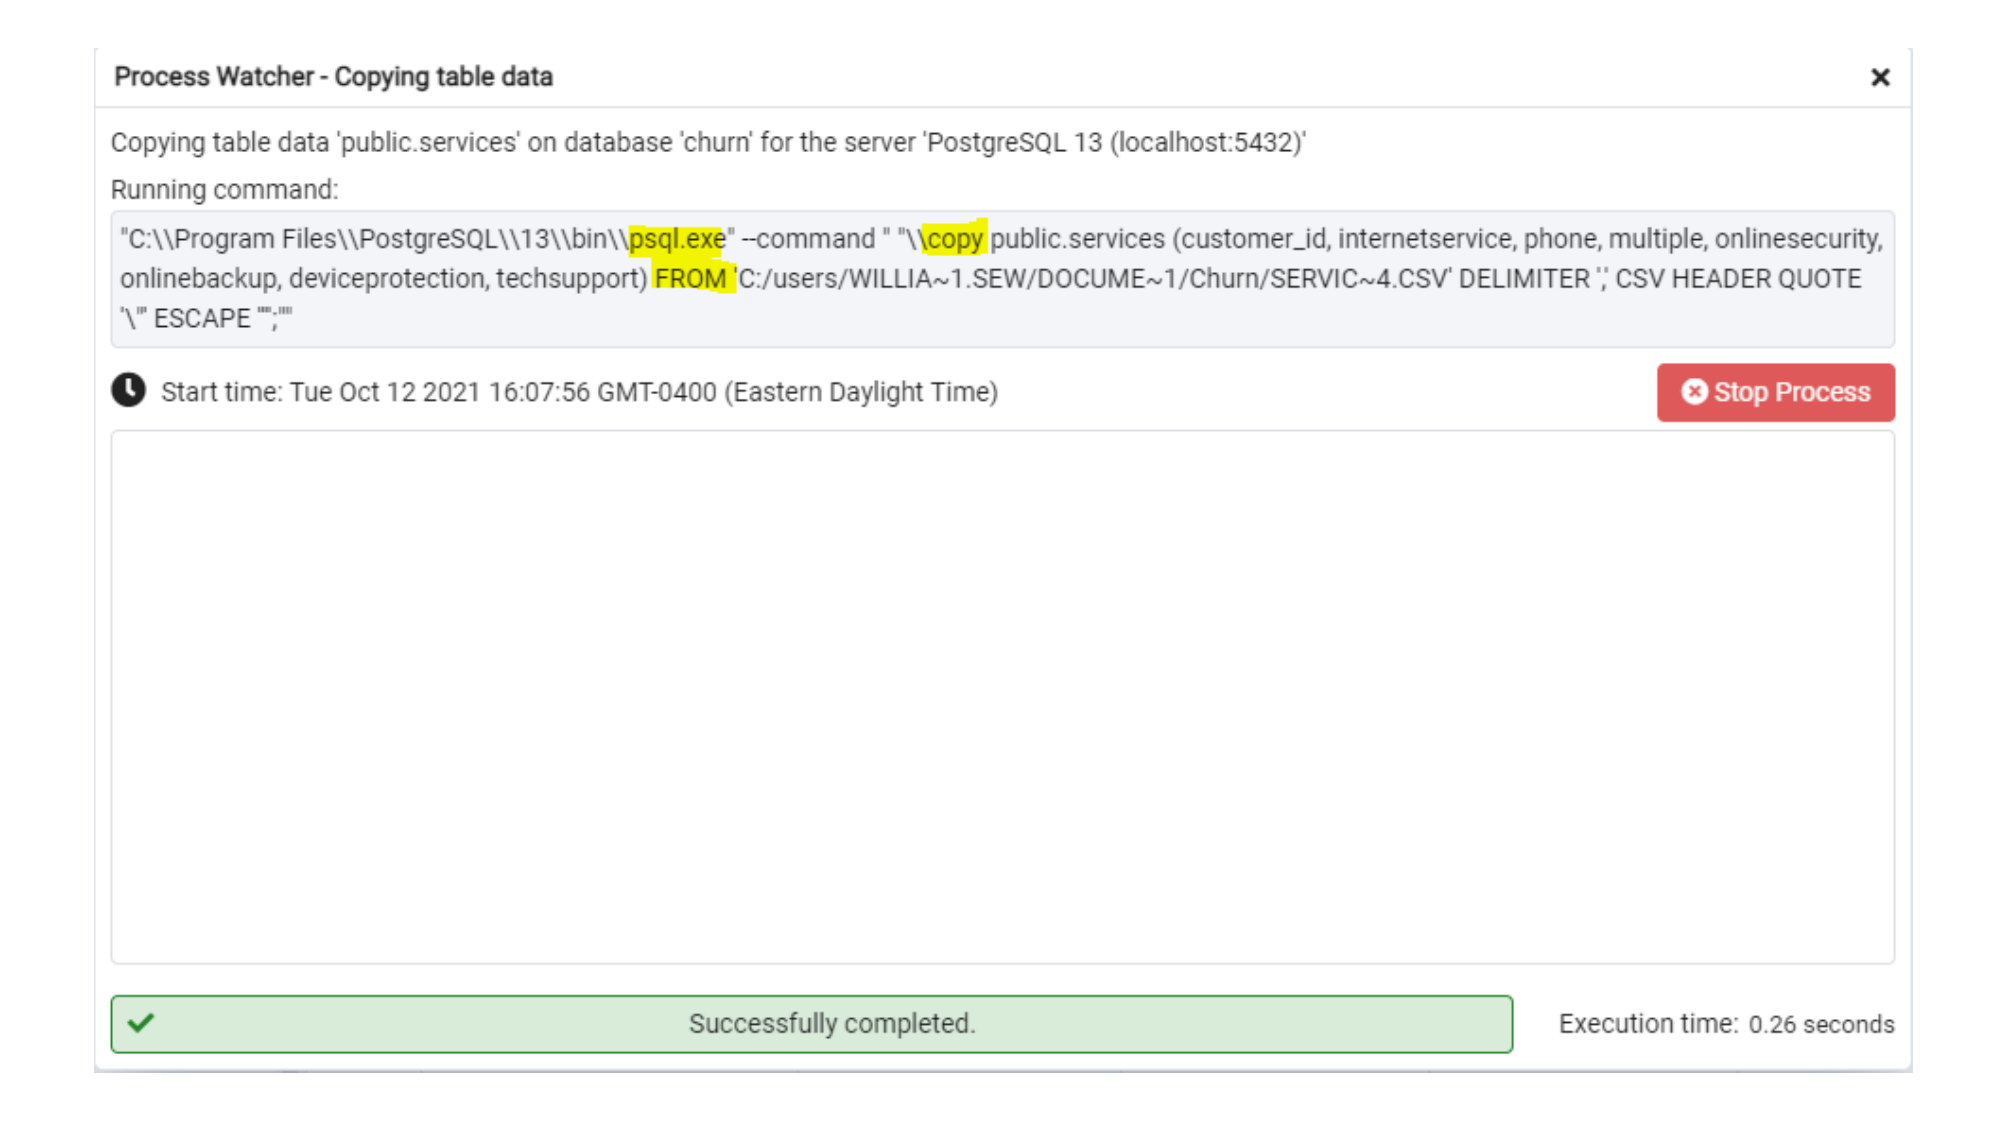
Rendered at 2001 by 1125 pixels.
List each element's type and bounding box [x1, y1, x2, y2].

picture [93, 48, 1913, 1073]
